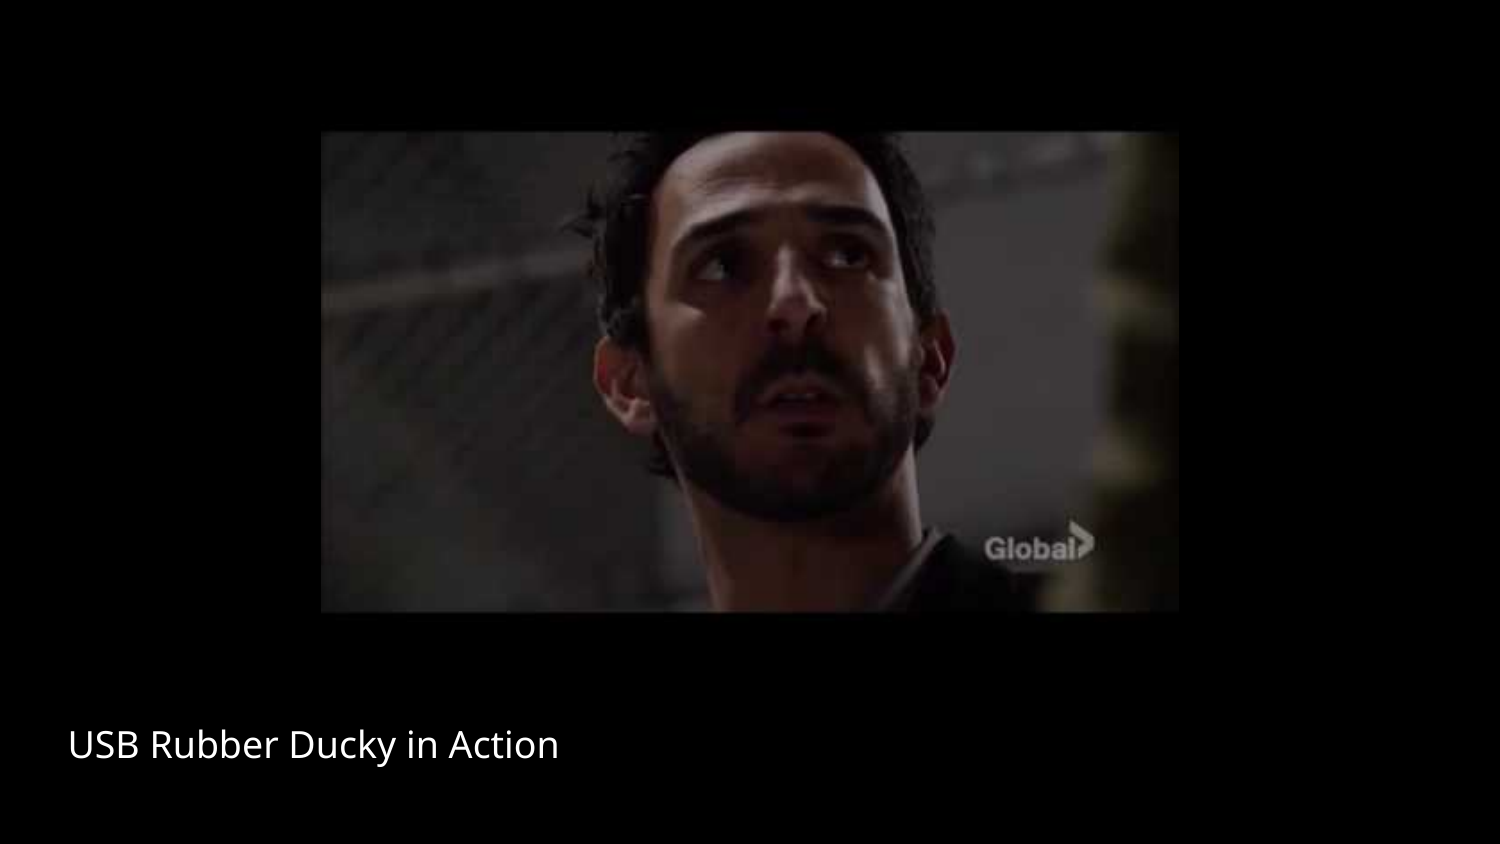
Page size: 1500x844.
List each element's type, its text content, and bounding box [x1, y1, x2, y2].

picture [321, 50, 1179, 695]
list USB Rubber Ducky in Action [52, 694, 1037, 793]
